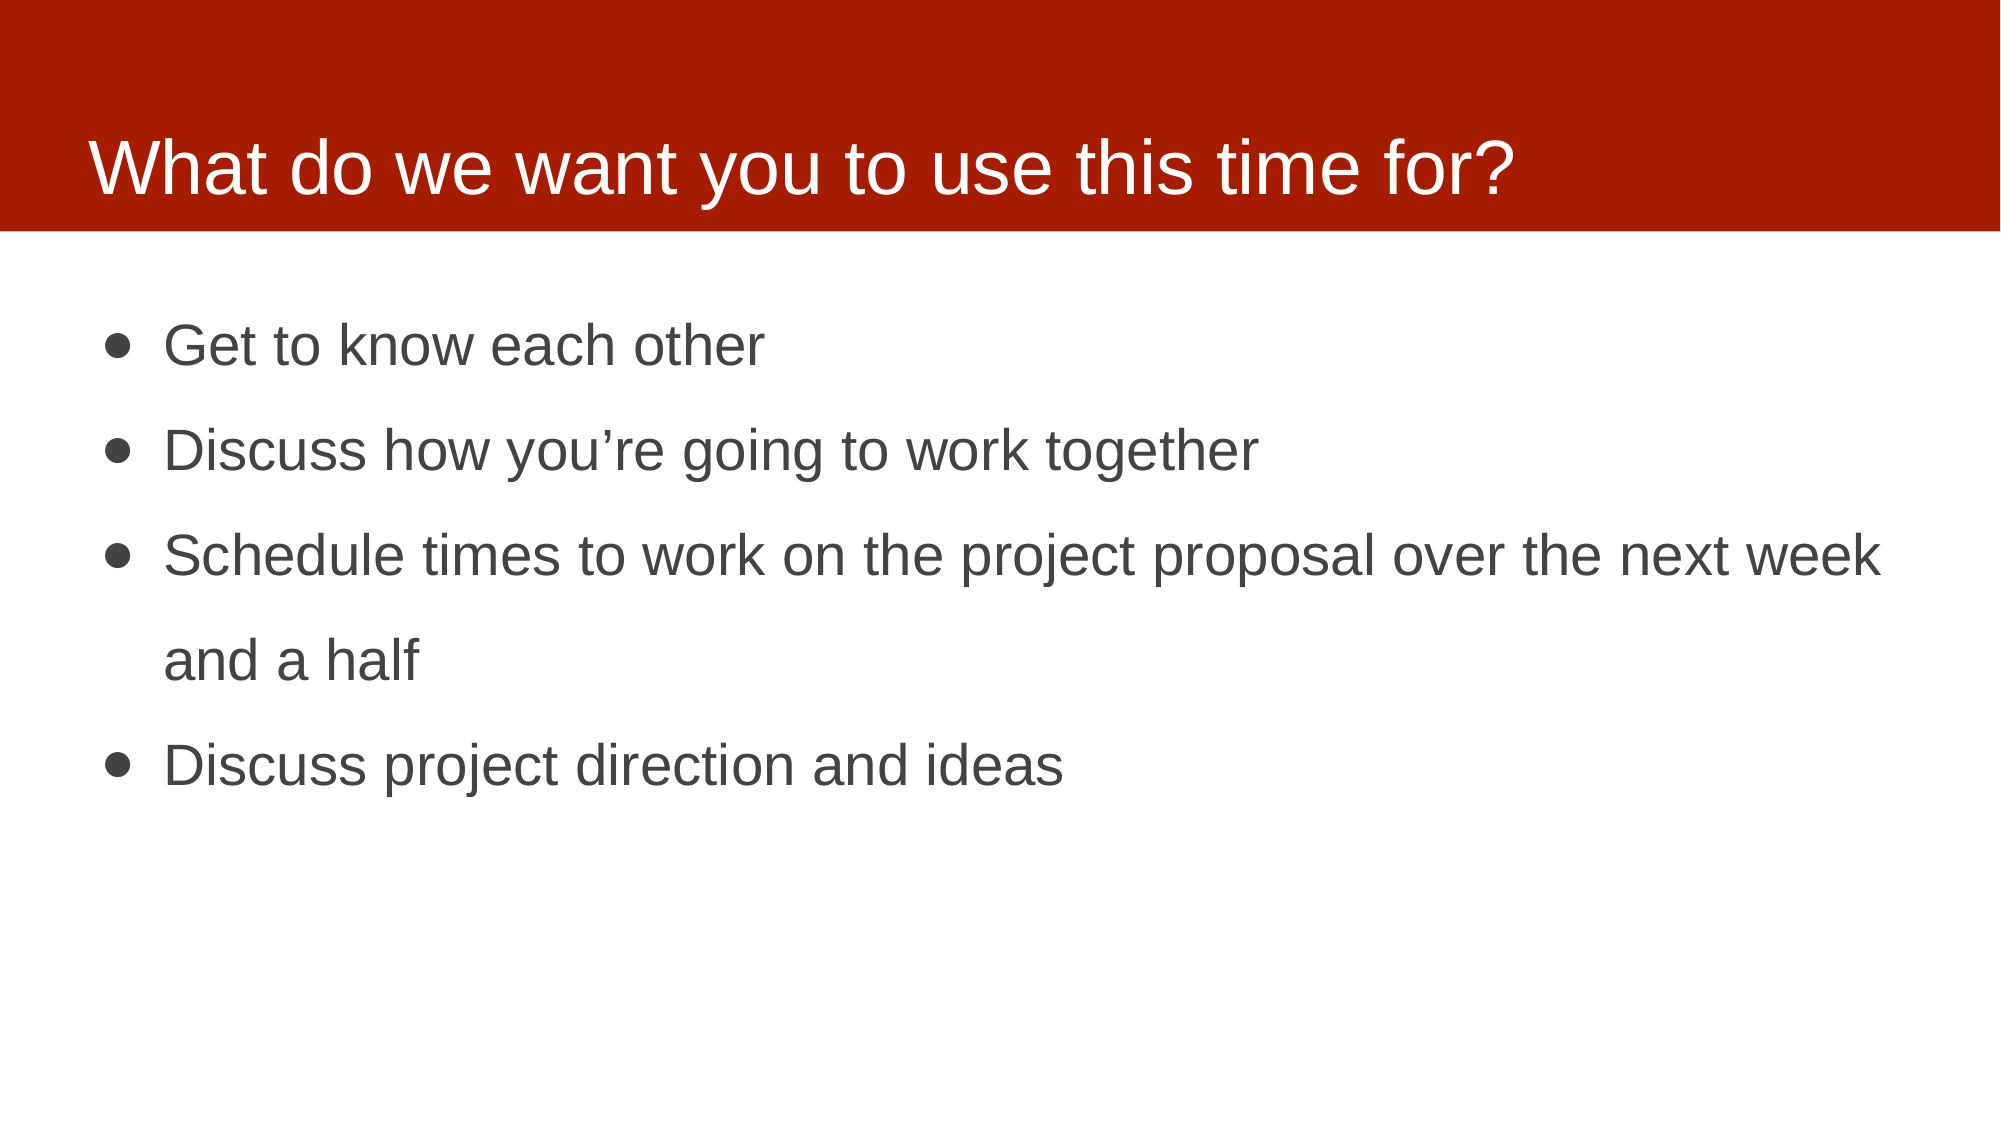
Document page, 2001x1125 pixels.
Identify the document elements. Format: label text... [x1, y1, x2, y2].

list Get to know each other Discuss how you’re going to work together Schedule times to work on the project proposal over the next week and a half Discuss project direction and ideas [68, 252, 1932, 1000]
title What do we want you to use this time for? [68, 97, 1932, 223]
